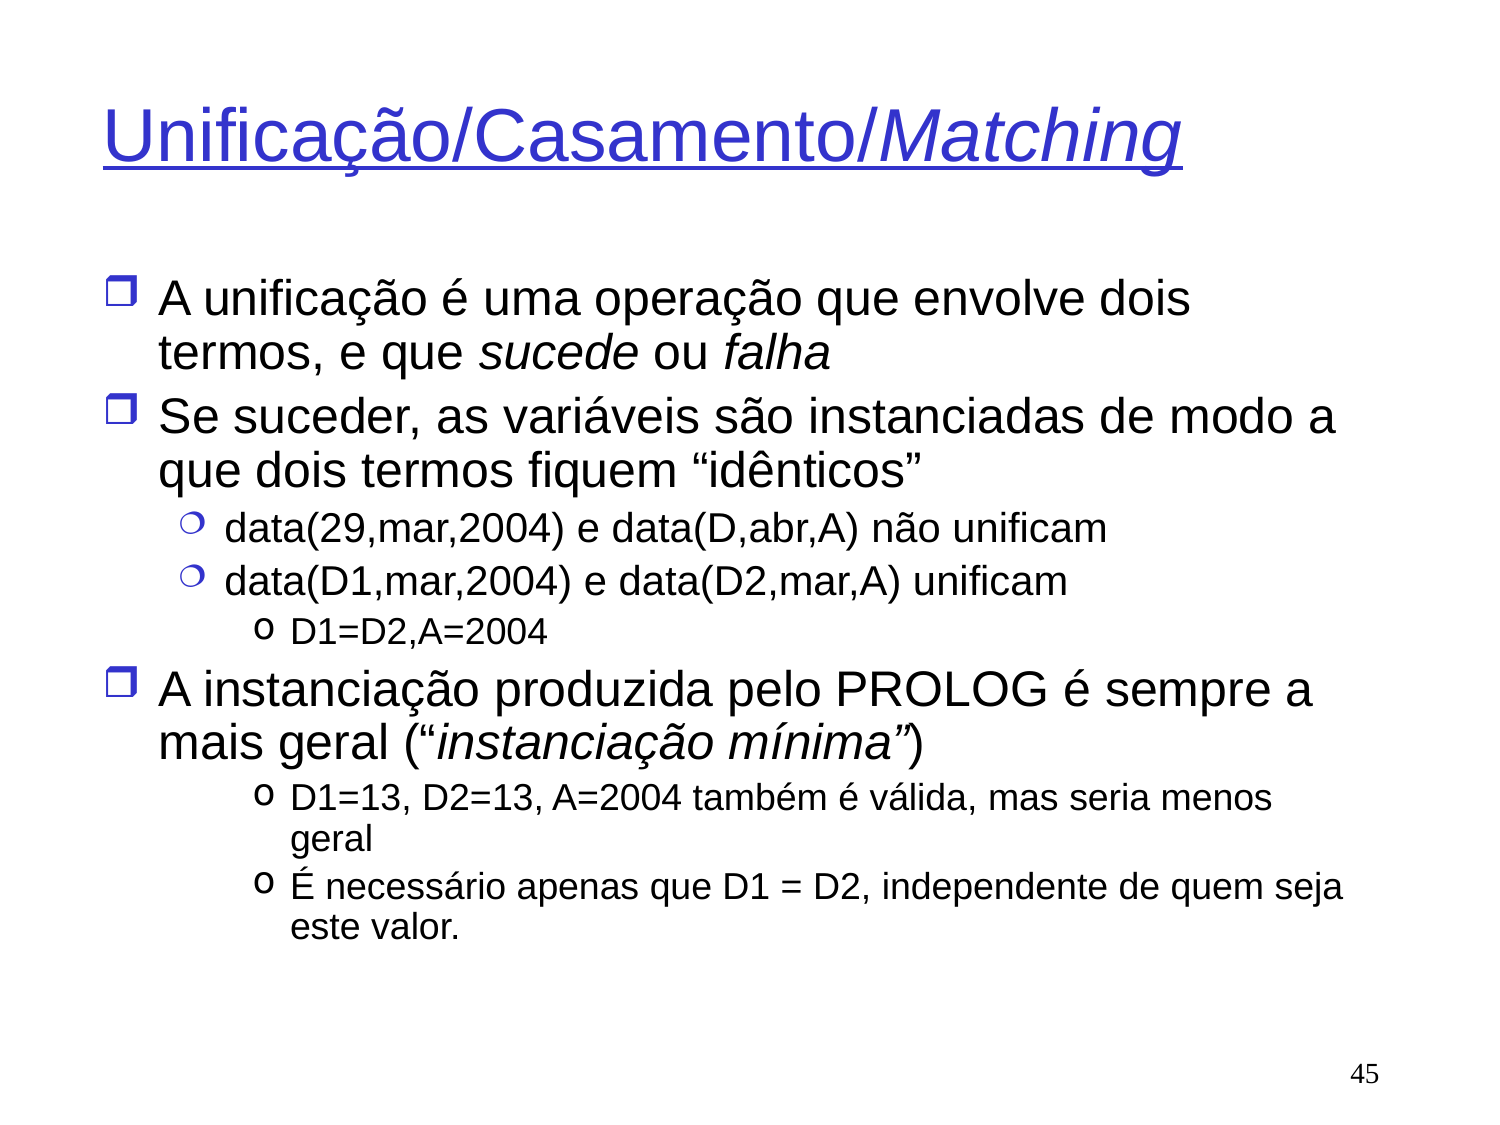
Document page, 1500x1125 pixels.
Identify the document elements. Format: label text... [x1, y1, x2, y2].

title Unificação/Casamento/Matching [87, 37, 1363, 226]
list A unificação é uma operação que envolve dois termos, e que sucede ou falha Se suceder, as variáveis são instanciadas de modo a que dois termos fiquem “idênticos” data(29,mar,2004) e data(D,abr,A) não unificam data(D1,mar,2004) e data(D2,mar,A) unificam D1=D2,A=2004 A instanciação produzida pelo PROLOG é sempre a mais geral (“instanciação mínima”) D1=13, D2=13, A=2004 também é válida, mas seria menos geral É necessário apenas que D1 = D2, independente de quem seja este valor. [87, 264, 1363, 1028]
